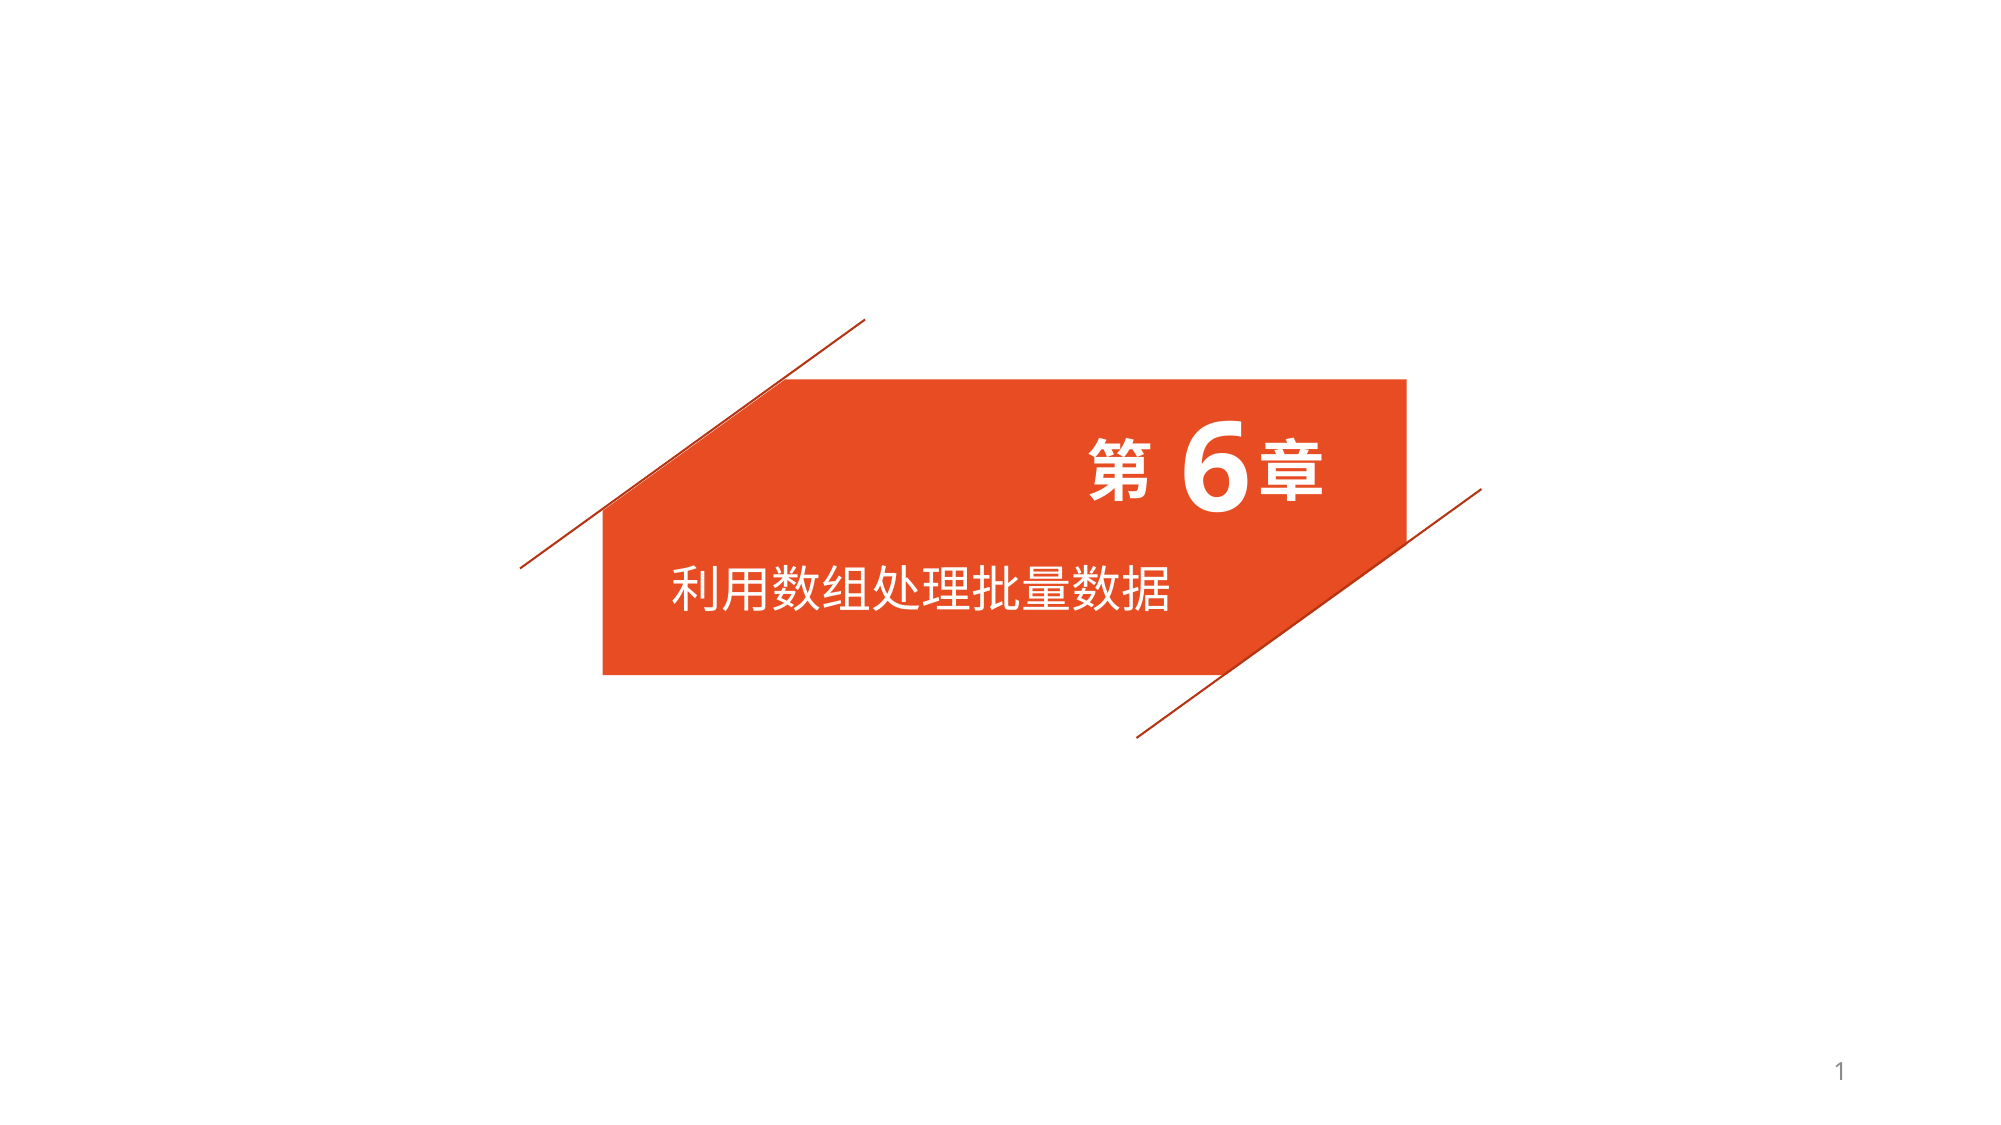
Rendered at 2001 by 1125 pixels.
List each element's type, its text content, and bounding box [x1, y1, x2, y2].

text_box 6 [1165, 379, 1267, 488]
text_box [1136, 488, 1482, 738]
text_box 利用数组处理批量数据 [656, 520, 1136, 627]
text_box 第 [1072, 421, 1179, 518]
text_box [1267, 379, 1407, 488]
slide_number 1 [1412, 1042, 1863, 1103]
text_box 章 [1243, 421, 1350, 488]
text_box [602, 569, 1136, 676]
text_box [866, 379, 1165, 520]
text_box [520, 319, 866, 569]
